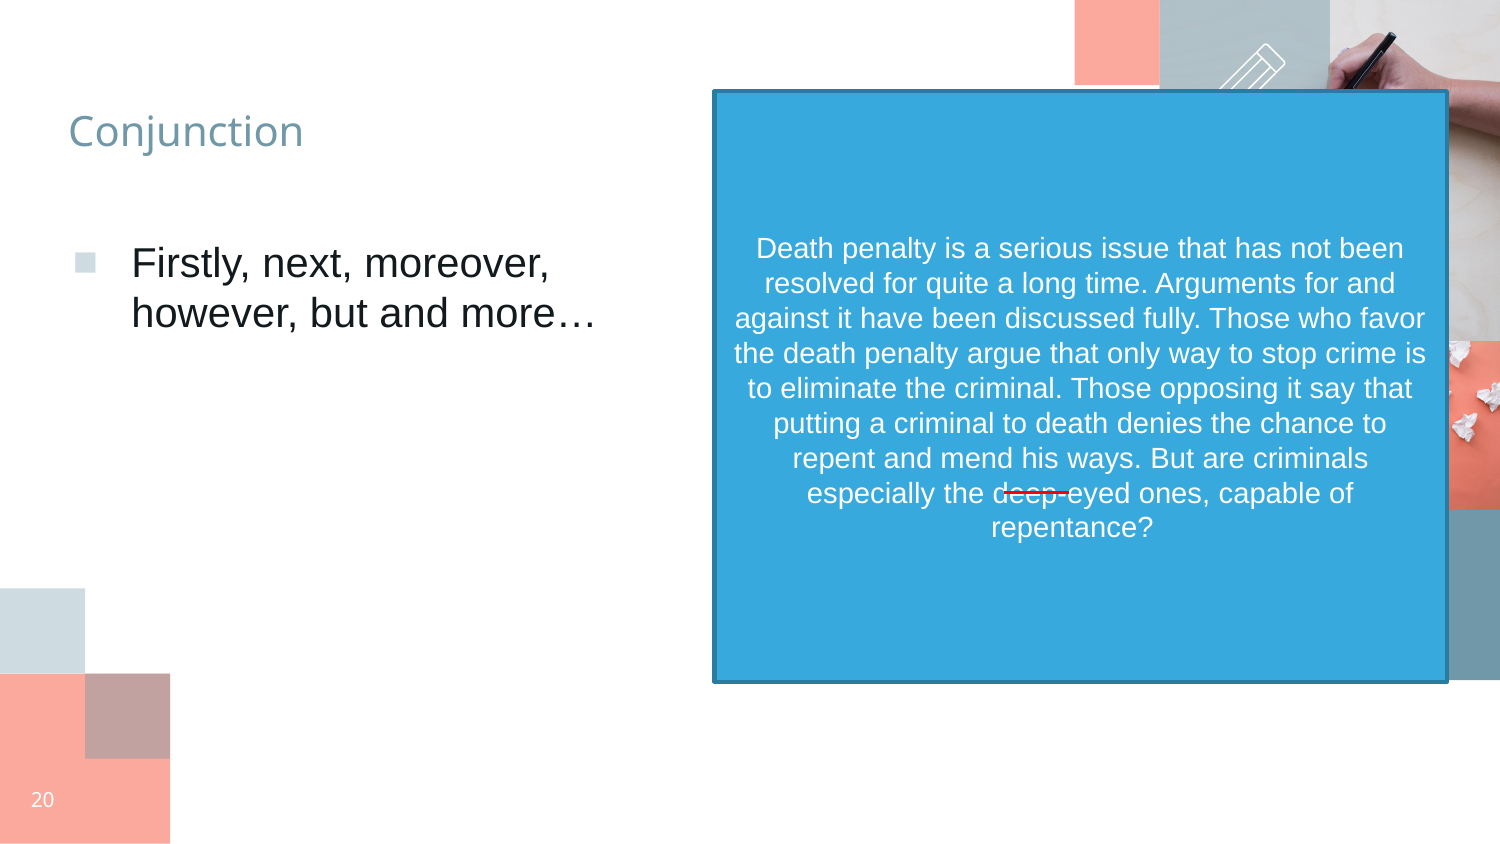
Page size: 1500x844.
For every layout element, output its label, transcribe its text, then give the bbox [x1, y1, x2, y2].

title Conjunction [53, 67, 729, 170]
slide_number ‹#› [0, 758, 86, 844]
text_box Death penalty is a serious issue that has not been resolved for quite a long time. Arguments for and against it have been discussed fully. Those who favor the death penalty argue that only way to stop crime is to eliminate the criminal. Those opposing it say that putting a criminal to death denies the chance to repent and mend his ways. But are criminals especially the deep-eyed ones, capable of repentance? [714, 91, 1447, 682]
picture [1330, 0, 1500, 509]
list Firstly, next, moreover, however, but and more… [41, 221, 714, 665]
